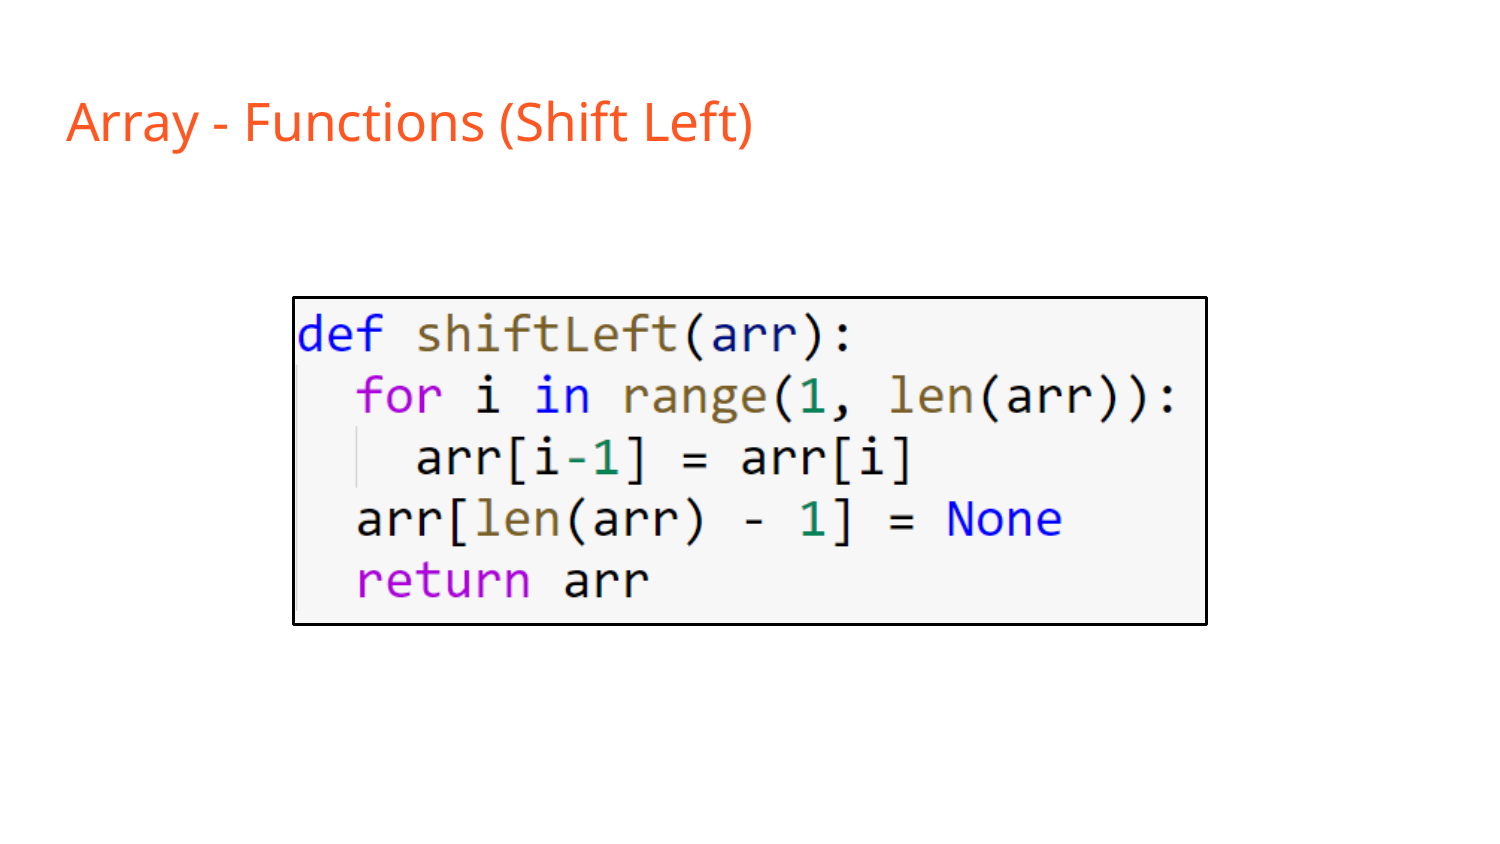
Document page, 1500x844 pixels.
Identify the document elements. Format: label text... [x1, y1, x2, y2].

title Array - Functions (Shift Left) [51, 72, 1449, 167]
picture [295, 298, 1205, 623]
